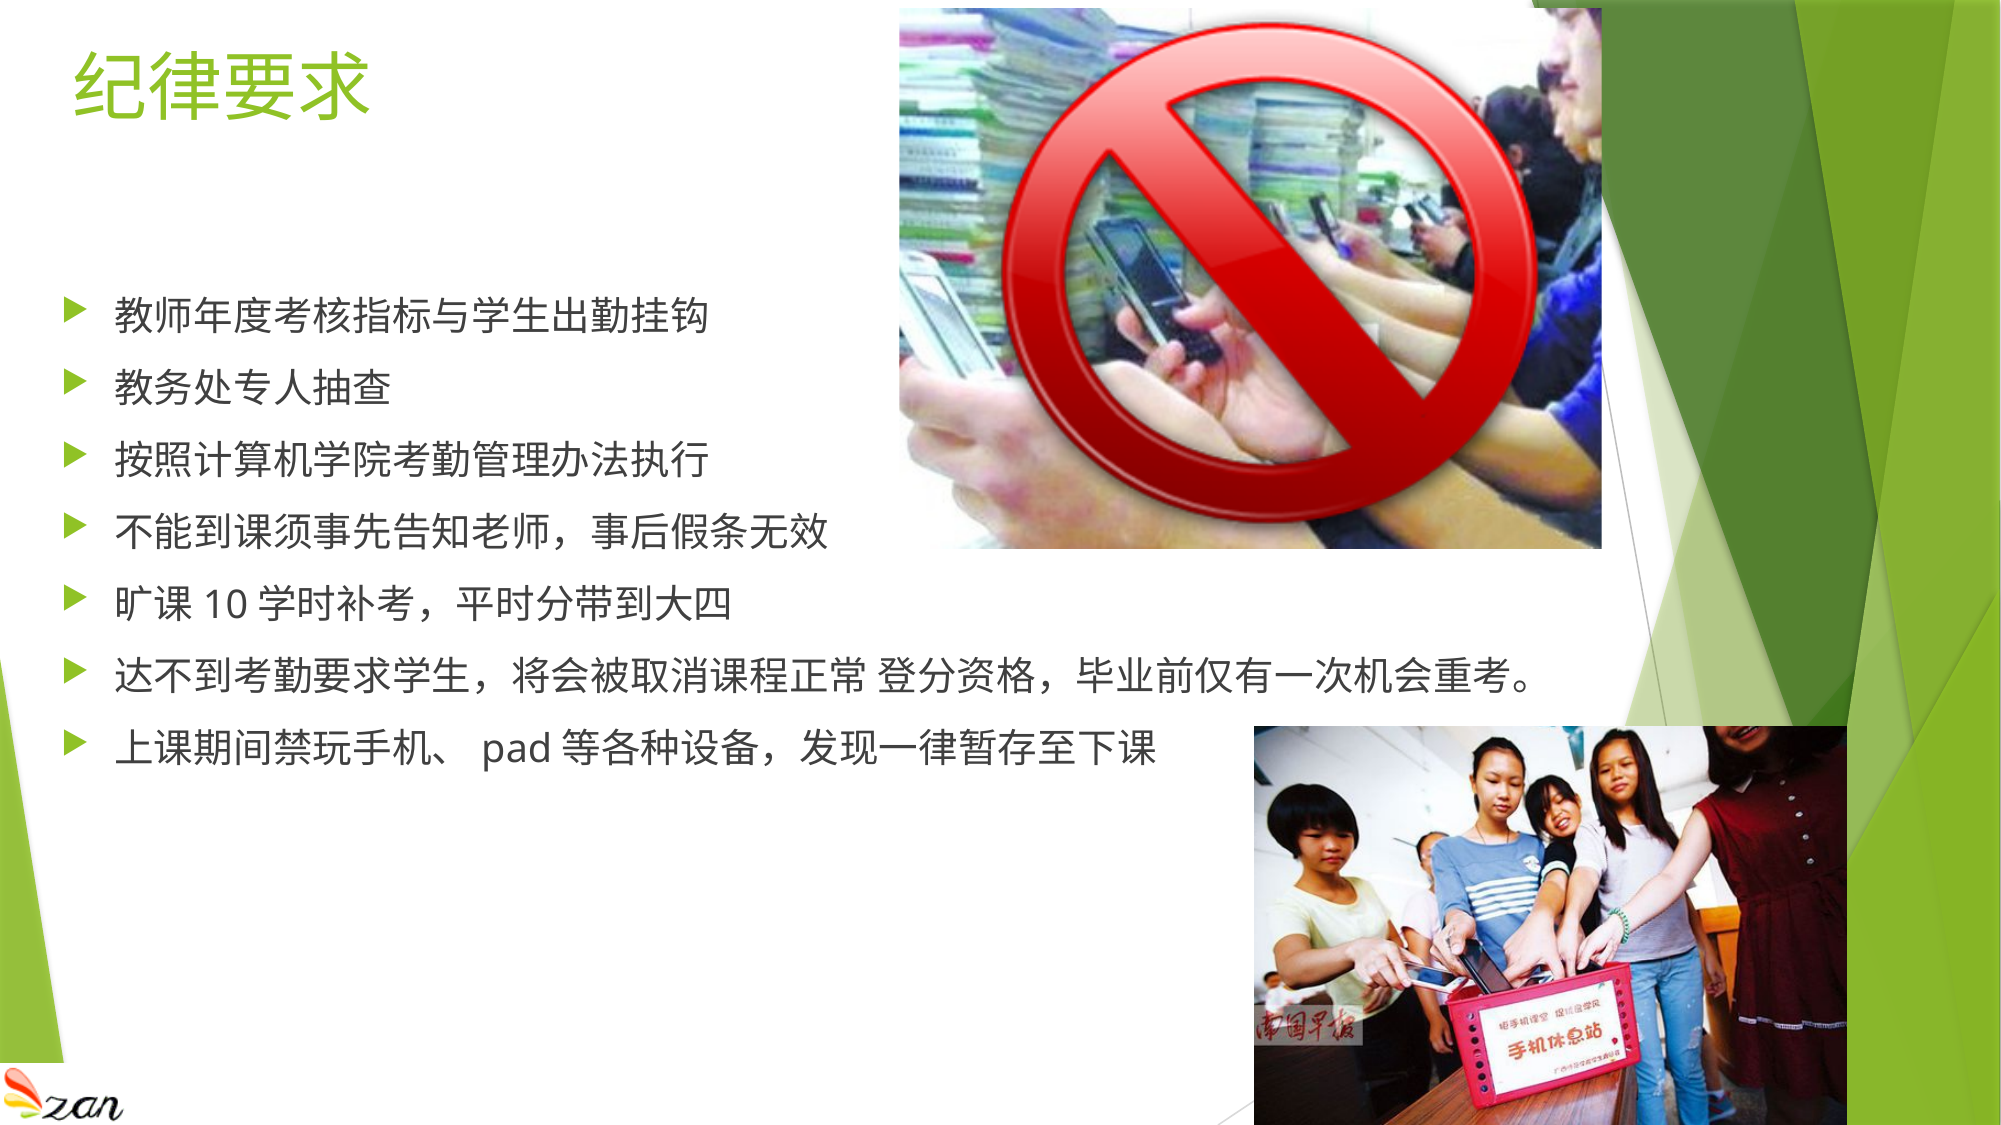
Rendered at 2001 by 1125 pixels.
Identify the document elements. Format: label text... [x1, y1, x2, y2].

picture [1253, 725, 1847, 1125]
list 教师年度考核指标与学生出勤挂钩 教务处专人抽查 按照计算机学院考勤管理办法执行 不能到课须事先告知老师，事后假条无效 旷课10学时补考，平时分带到大四 达不到考勤要求学生，将会被取消课程正常 登分资格，毕业前仅有一次机会重考。 上课期间禁玩手机、pad等各种设备，发现一律暂存至下课 [46, 278, 1625, 780]
title 纪律要求 [57, 32, 486, 146]
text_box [898, 7, 1602, 549]
picture [0, 1063, 128, 1125]
